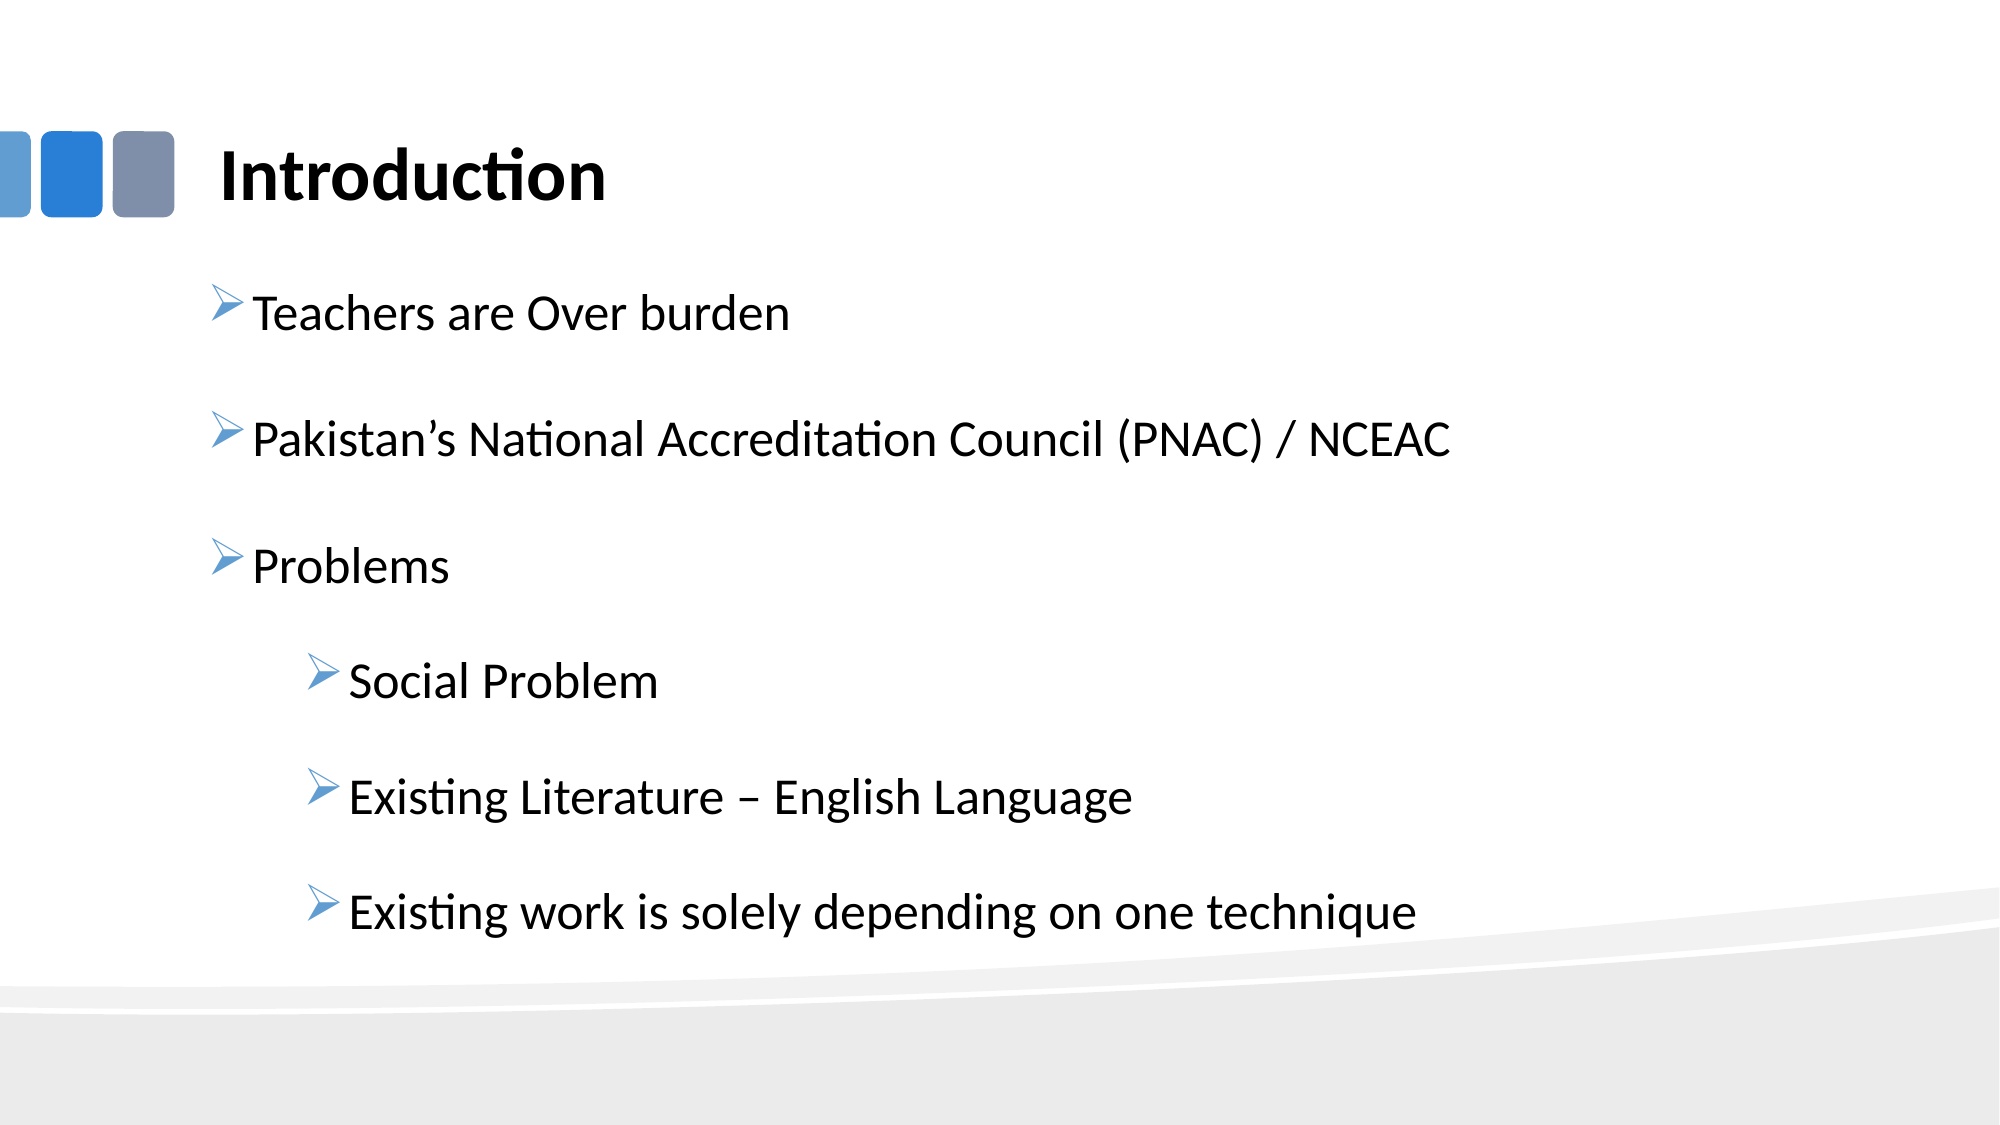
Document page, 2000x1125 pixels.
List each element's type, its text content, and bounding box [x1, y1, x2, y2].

list Teachers are Over burden Pakistan’s National Accreditation Council (PNAC) / NCEAC Problems Social Problem Existing Literature – English Language Existing work is solely depending on one technique [187, 237, 1863, 950]
title Introduction [199, 62, 1800, 225]
